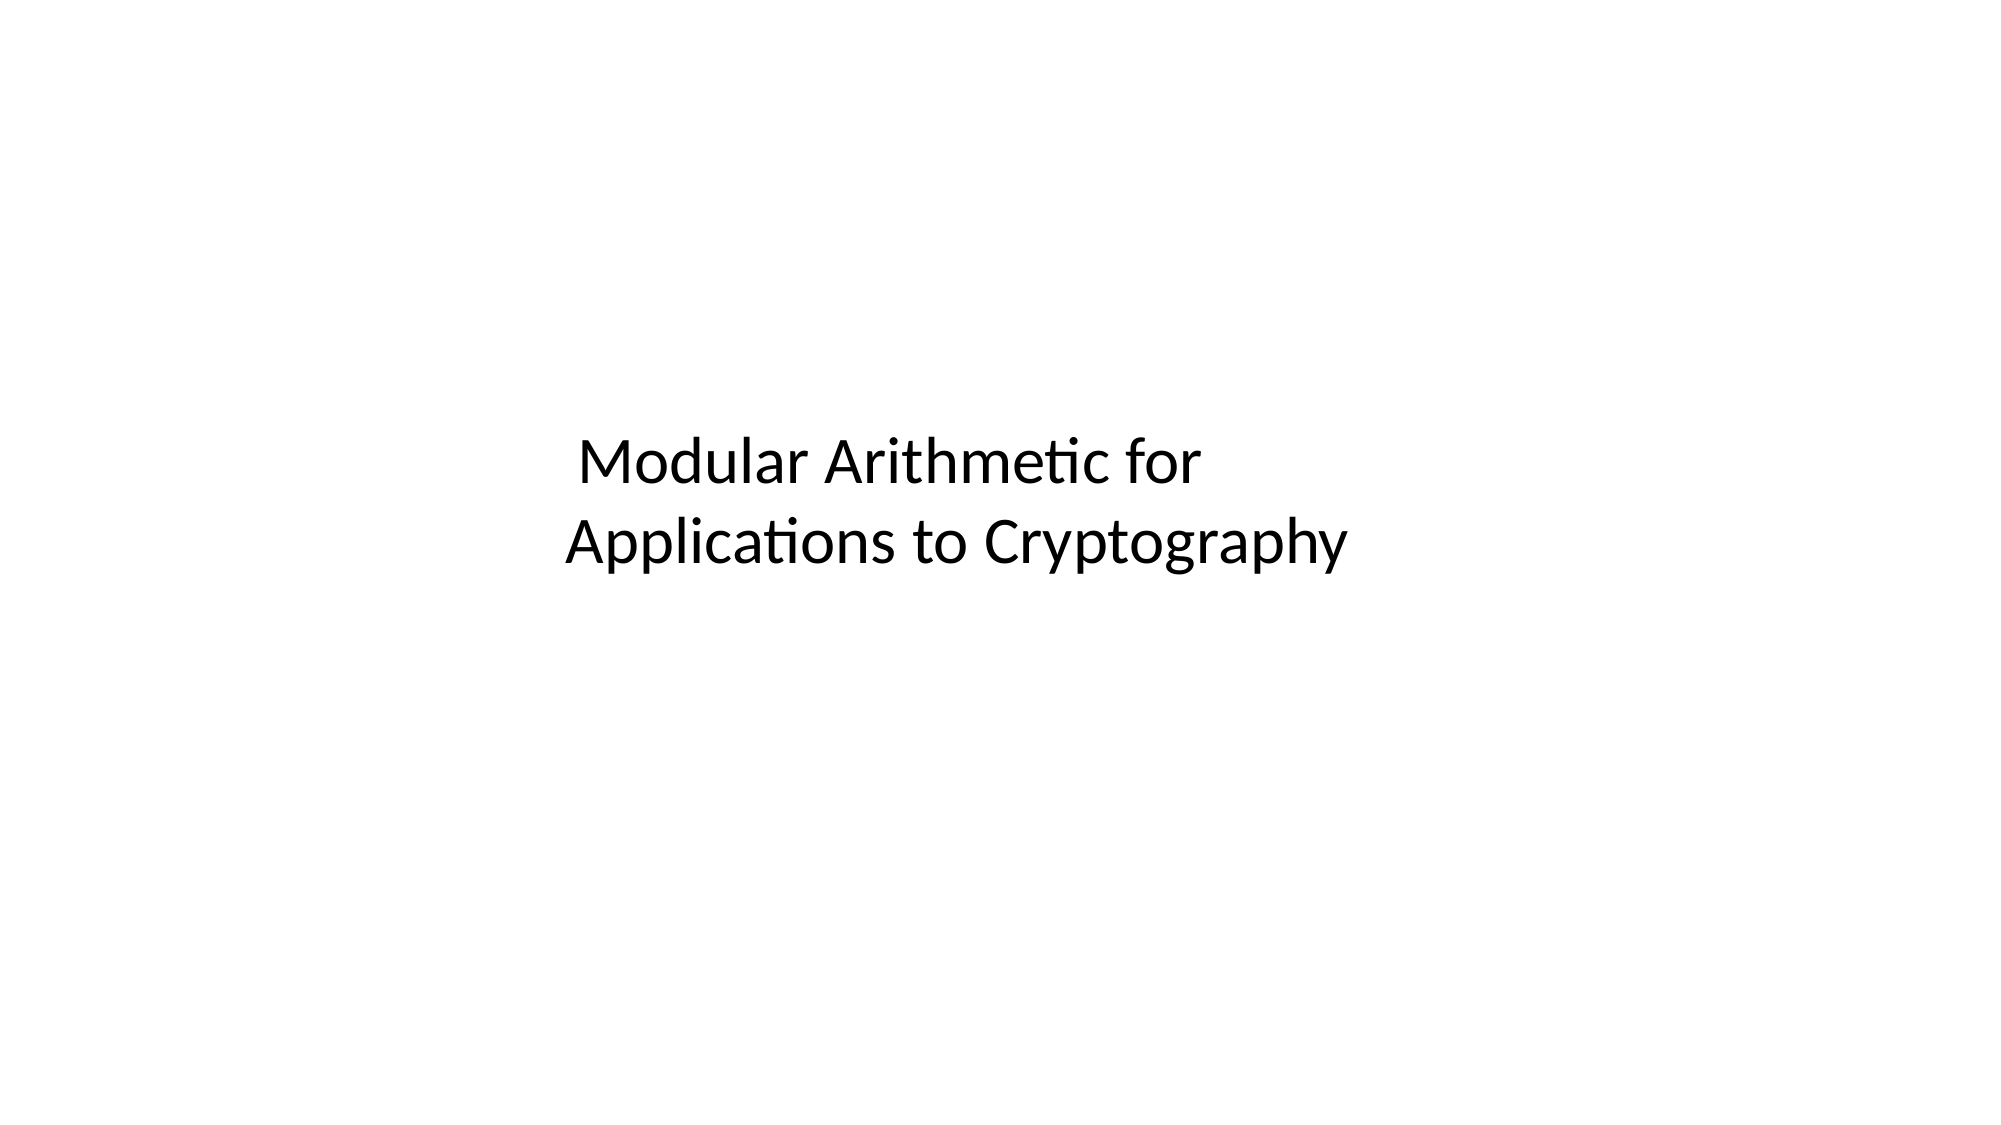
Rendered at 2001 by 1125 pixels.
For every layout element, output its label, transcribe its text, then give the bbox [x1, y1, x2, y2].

text_box Modular Arithmetic for Applications to Cryptography [394, 409, 1522, 585]
